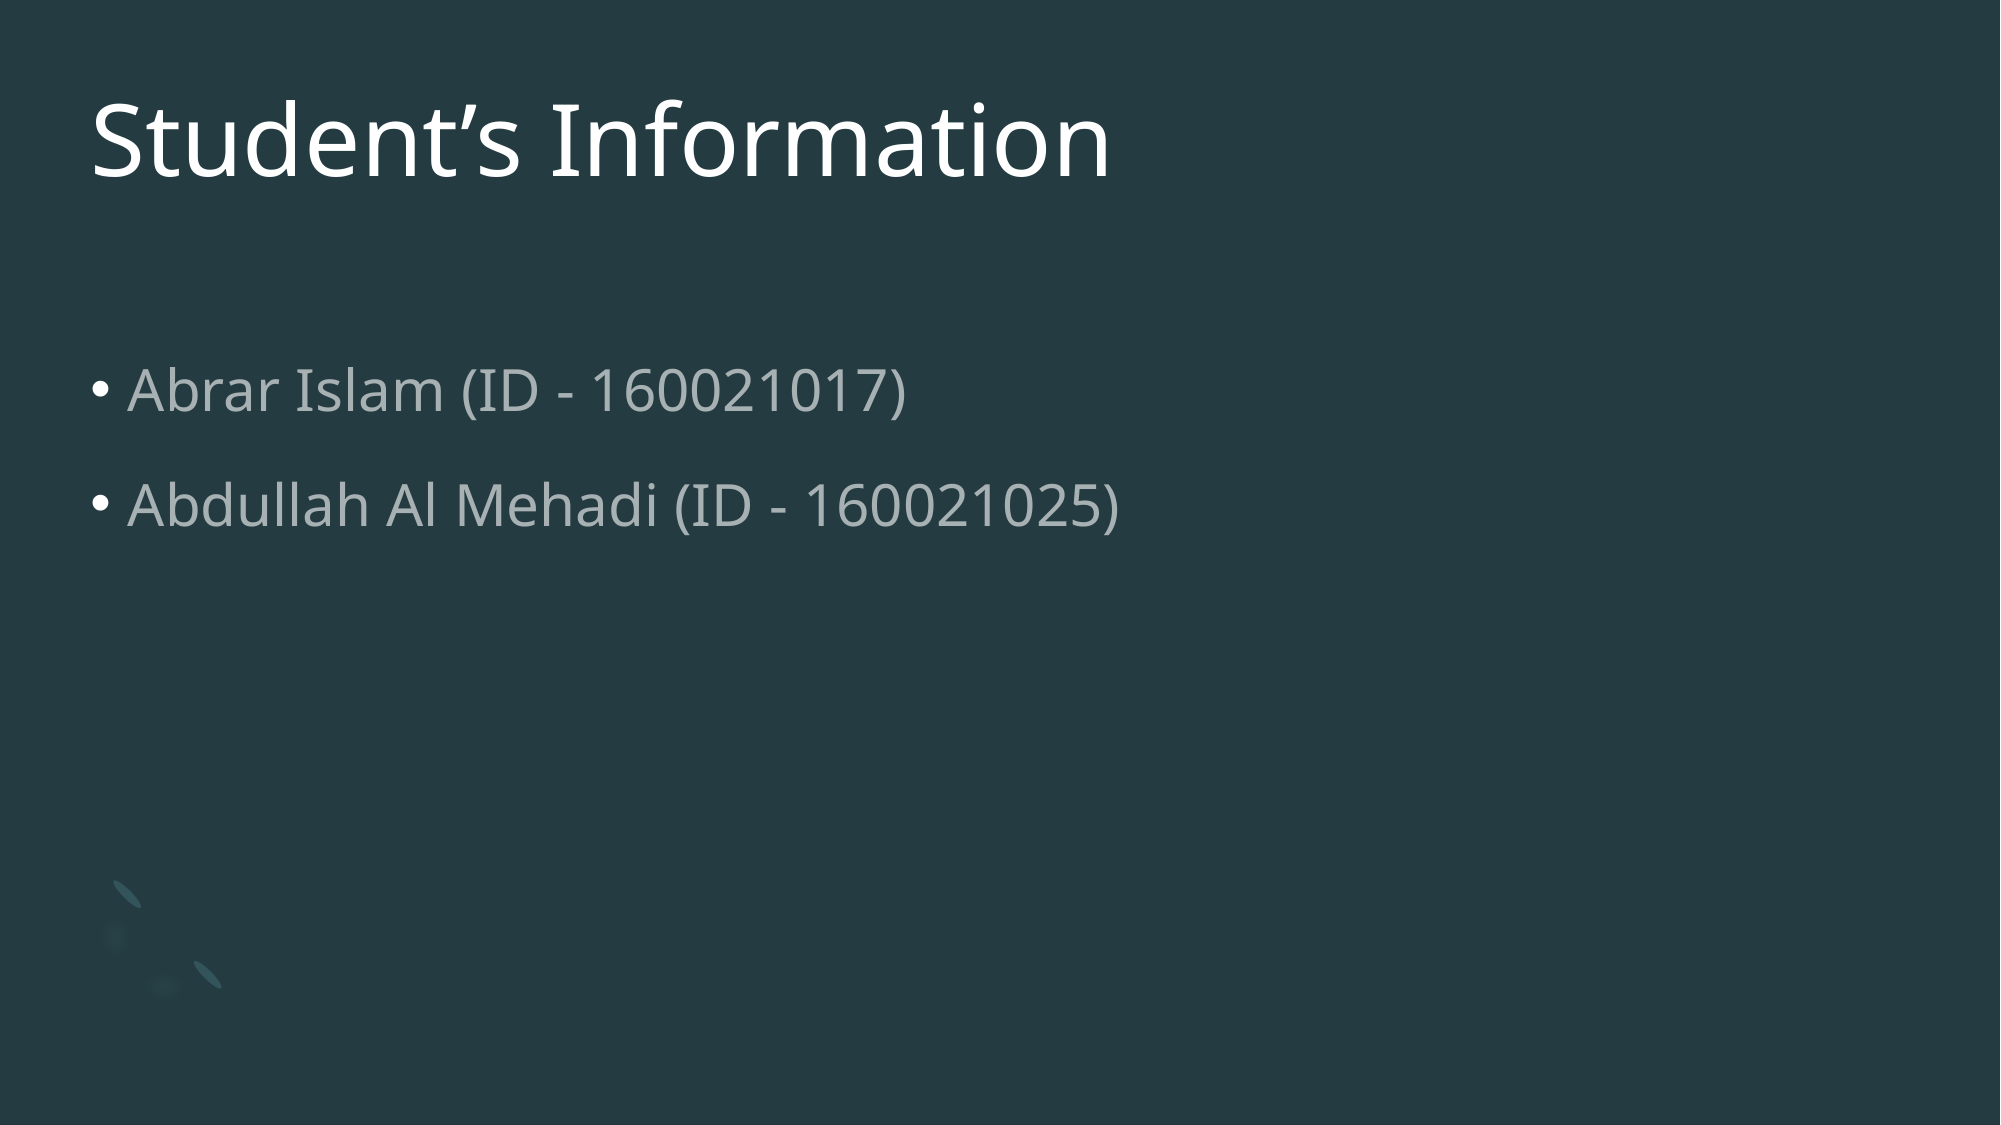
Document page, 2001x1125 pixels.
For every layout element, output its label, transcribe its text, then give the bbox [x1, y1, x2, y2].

list Abrar Islam (ID - 160021017) Abdullah Al Mehadi (ID - 160021025) [90, 346, 1910, 1000]
title Student’s Information [90, 90, 1910, 309]
